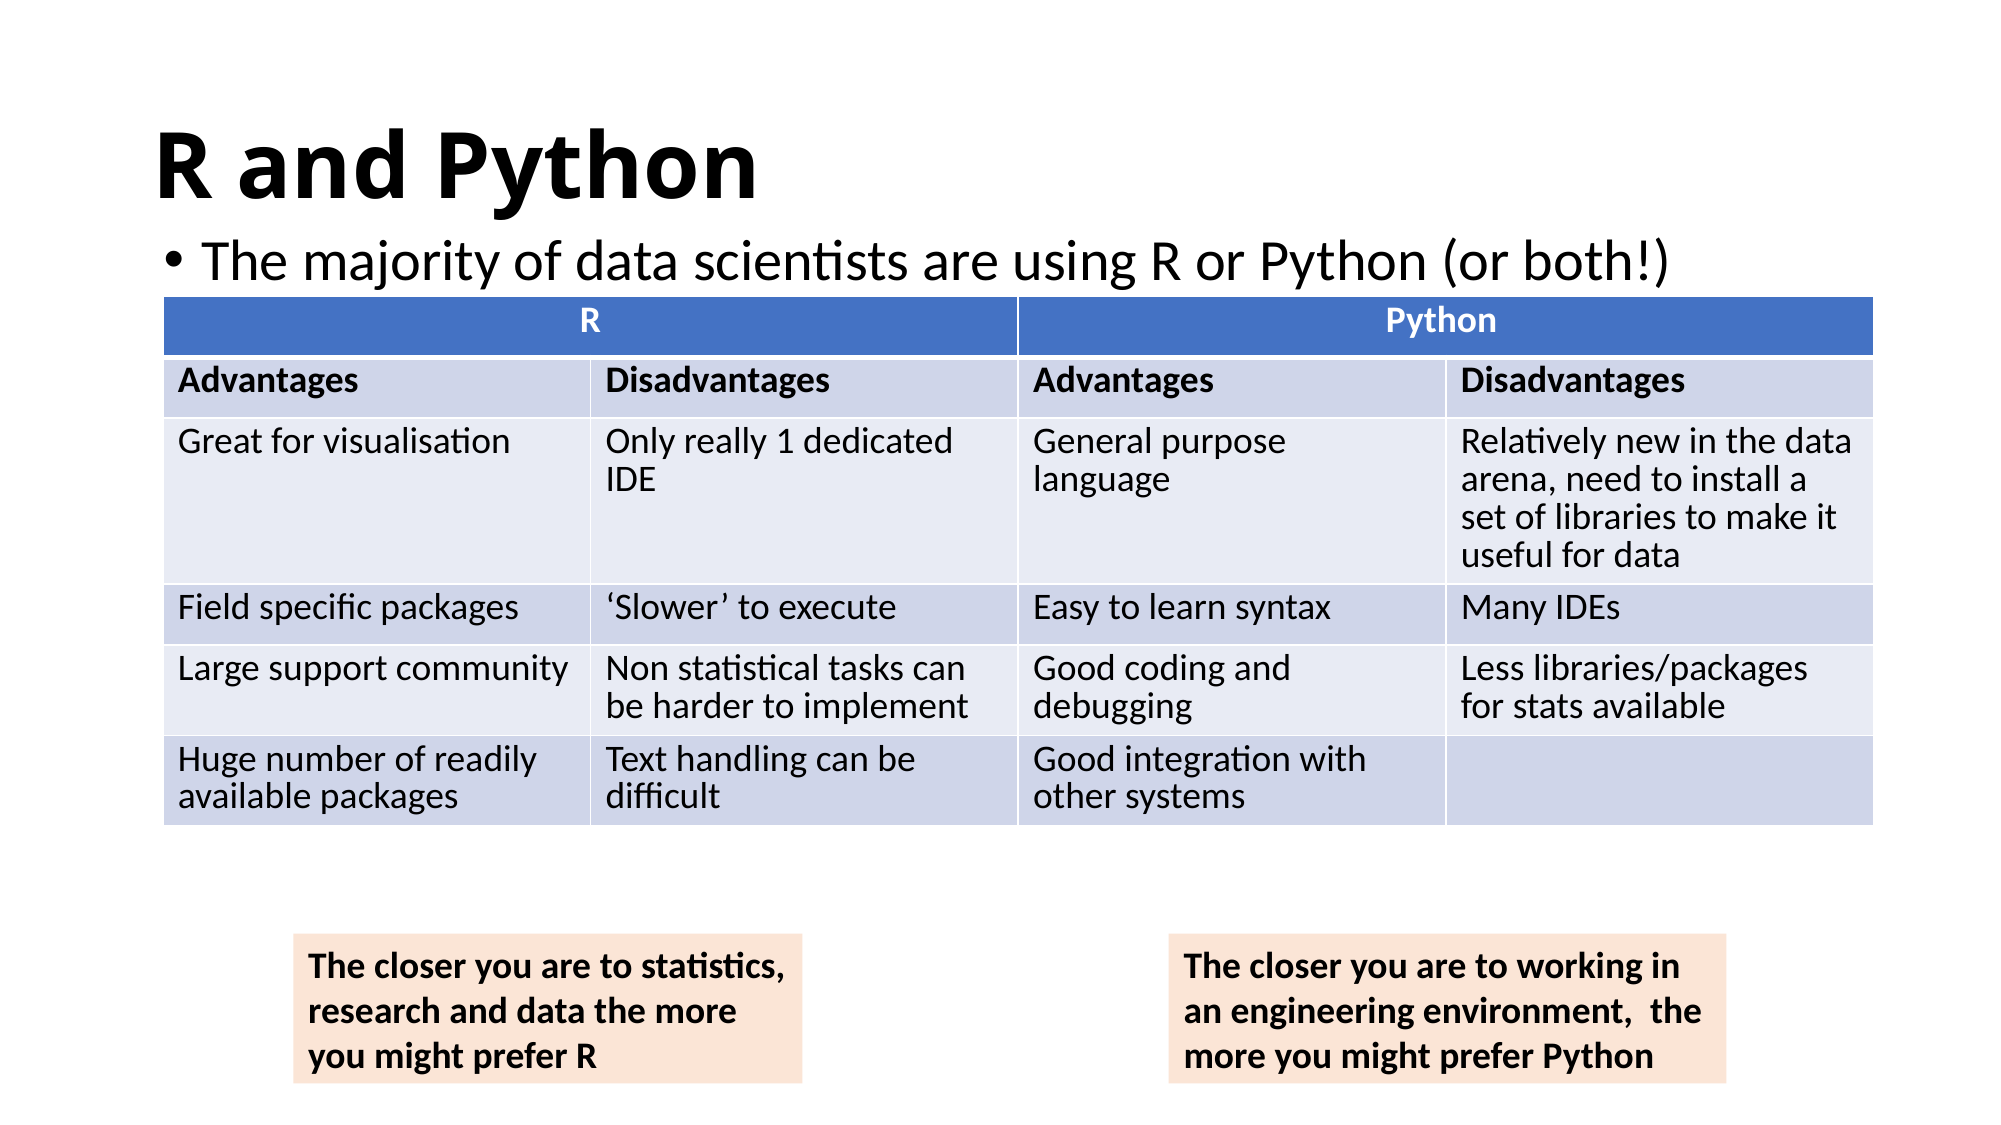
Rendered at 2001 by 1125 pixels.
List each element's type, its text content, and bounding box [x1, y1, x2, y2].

table_cell Easy to learn syntax [1019, 585, 1445, 644]
table_cell Good integration with other systems [1019, 736, 1445, 825]
table_cell ‘Slower’ to execute [591, 585, 1017, 644]
table_cell Only really 1 dedicated IDE [591, 419, 1017, 583]
table_cell Advantages [164, 360, 590, 417]
table_cell Text handling can be difficult [591, 736, 1017, 825]
table_cell General purpose language [1019, 419, 1445, 583]
table_cell [1447, 736, 1873, 825]
table_cell Great for visualisation [164, 419, 590, 583]
title R and Python [137, 59, 1863, 278]
table_cell Less libraries/packages for stats available [1447, 646, 1873, 735]
table_cell Disadvantages [1447, 360, 1873, 417]
table_cell Advantages [1019, 360, 1445, 417]
table_cell Good coding and debugging [1019, 646, 1445, 735]
text_box The closer you are to statistics, research and data the more you might prefer R [293, 933, 803, 1084]
table_header R [164, 297, 1017, 355]
table_cell Field specific packages [164, 585, 590, 644]
table_cell Non statistical tasks can be harder to implement [591, 646, 1017, 735]
table_cell Many IDEs [1447, 585, 1873, 644]
table_cell Large support community [164, 646, 590, 735]
list The majority of data scientists are using R or Python (or both!) [148, 223, 1874, 937]
table_cell Huge number of readily available packages [164, 736, 590, 825]
text_box The closer you are to working in an engineering environment, the more you might prefer Python [1168, 933, 1727, 1084]
table_header Python [1019, 297, 1873, 355]
table_cell Relatively new in the data arena, need to install a set of libraries to make it useful for data [1447, 419, 1873, 583]
table_cell Disadvantages [591, 360, 1017, 417]
